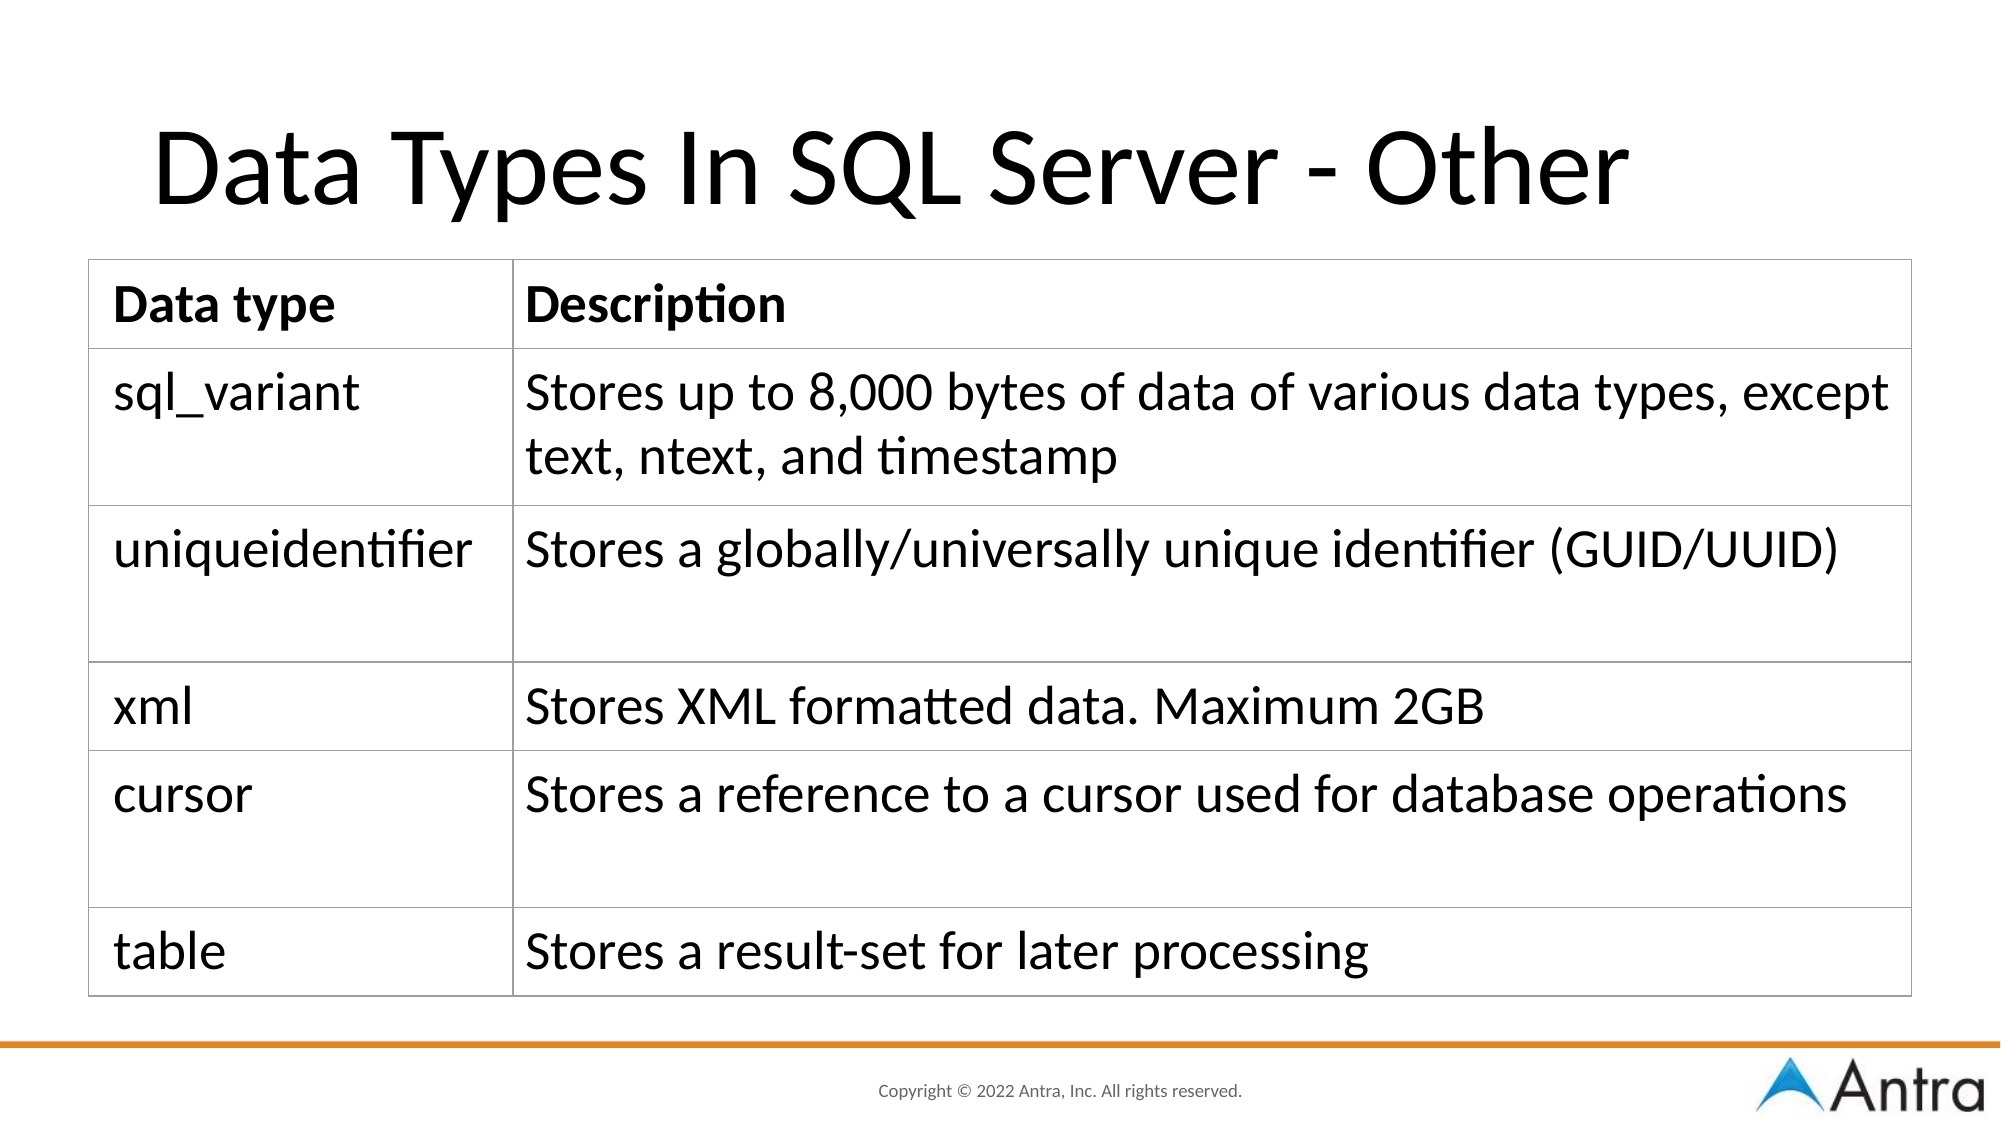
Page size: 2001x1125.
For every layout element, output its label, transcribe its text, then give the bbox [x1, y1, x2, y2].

table_cell Stores XML formatted data. Maximum 2GB [514, 663, 1911, 750]
table_header Description [514, 260, 1911, 348]
table_cell uniqueidentifier [89, 506, 512, 661]
table_cell table [89, 908, 512, 995]
table_cell Stores a result-set for later processing [514, 908, 1911, 995]
table_cell Stores up to 8,000 bytes of data of various data types, except text, ntext, and timestamp [514, 349, 1911, 505]
table_cell cursor [89, 751, 512, 907]
table_cell Stores a globally/universally unique identifier (GUID/UUID) [514, 506, 1911, 661]
table_cell sql_variant [89, 349, 512, 505]
picture [1745, 1048, 1994, 1122]
table_cell Stores a reference to a cursor used for database operations [514, 751, 1911, 907]
table_cell xml [89, 663, 512, 750]
text_box Data Types In SQL Server - Other [137, 59, 1863, 259]
table_header Data type [89, 260, 512, 348]
